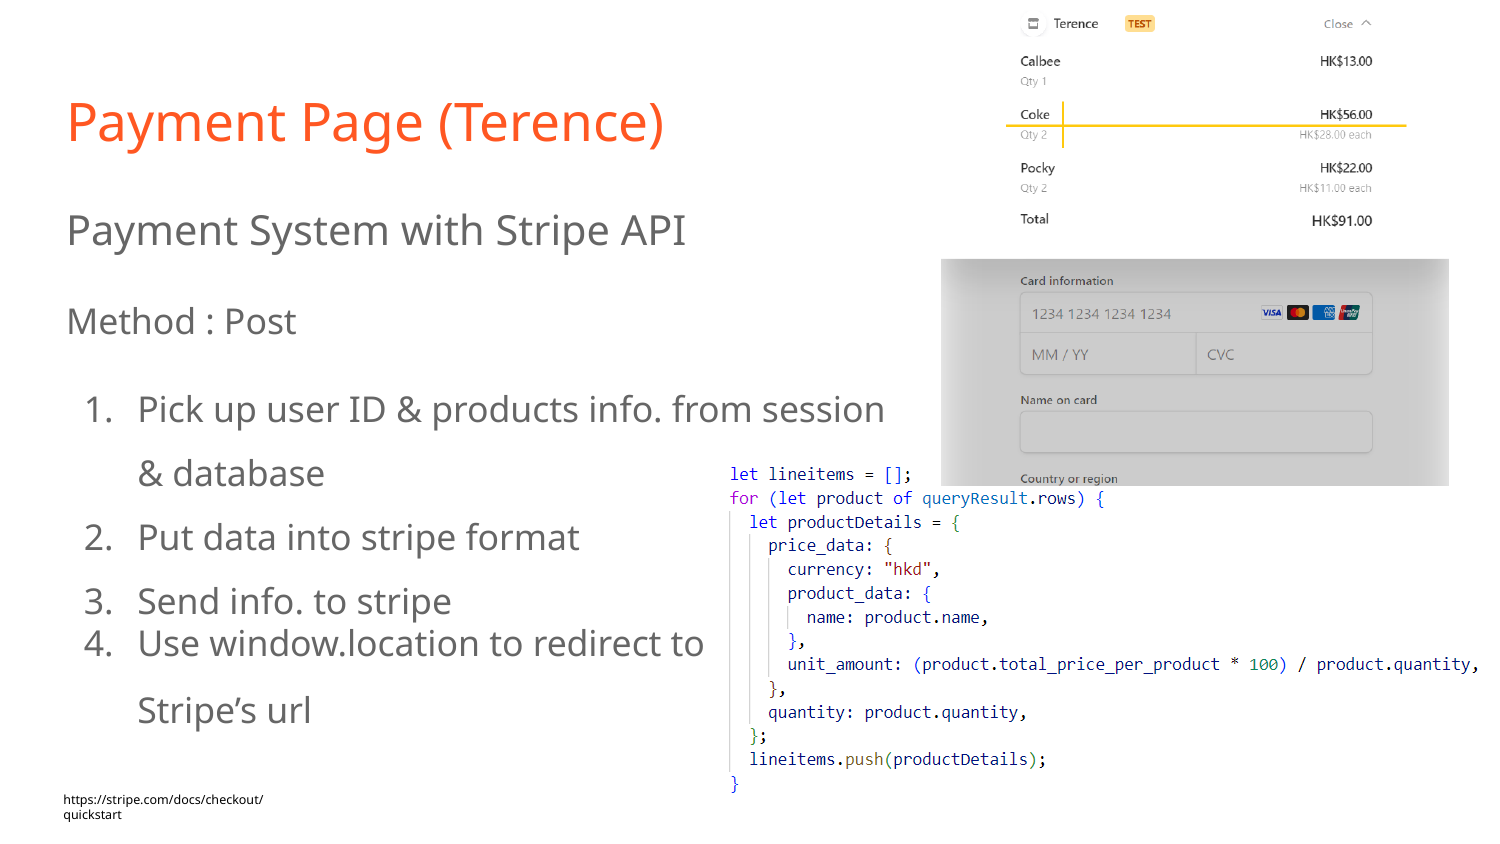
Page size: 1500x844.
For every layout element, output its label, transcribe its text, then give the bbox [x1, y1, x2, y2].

picture [717, 0, 1480, 797]
list Payment System with Stripe API Method : Post Pick up user ID & products info. from session & database Put data into stripe format Send info. to stripe Use window.location to redirect to Stripe’s url [51, 189, 916, 750]
title Payment Page (Terence) [51, 72, 936, 167]
text_box https://stripe.com/docs/checkout/quickstart [48, 777, 336, 838]
